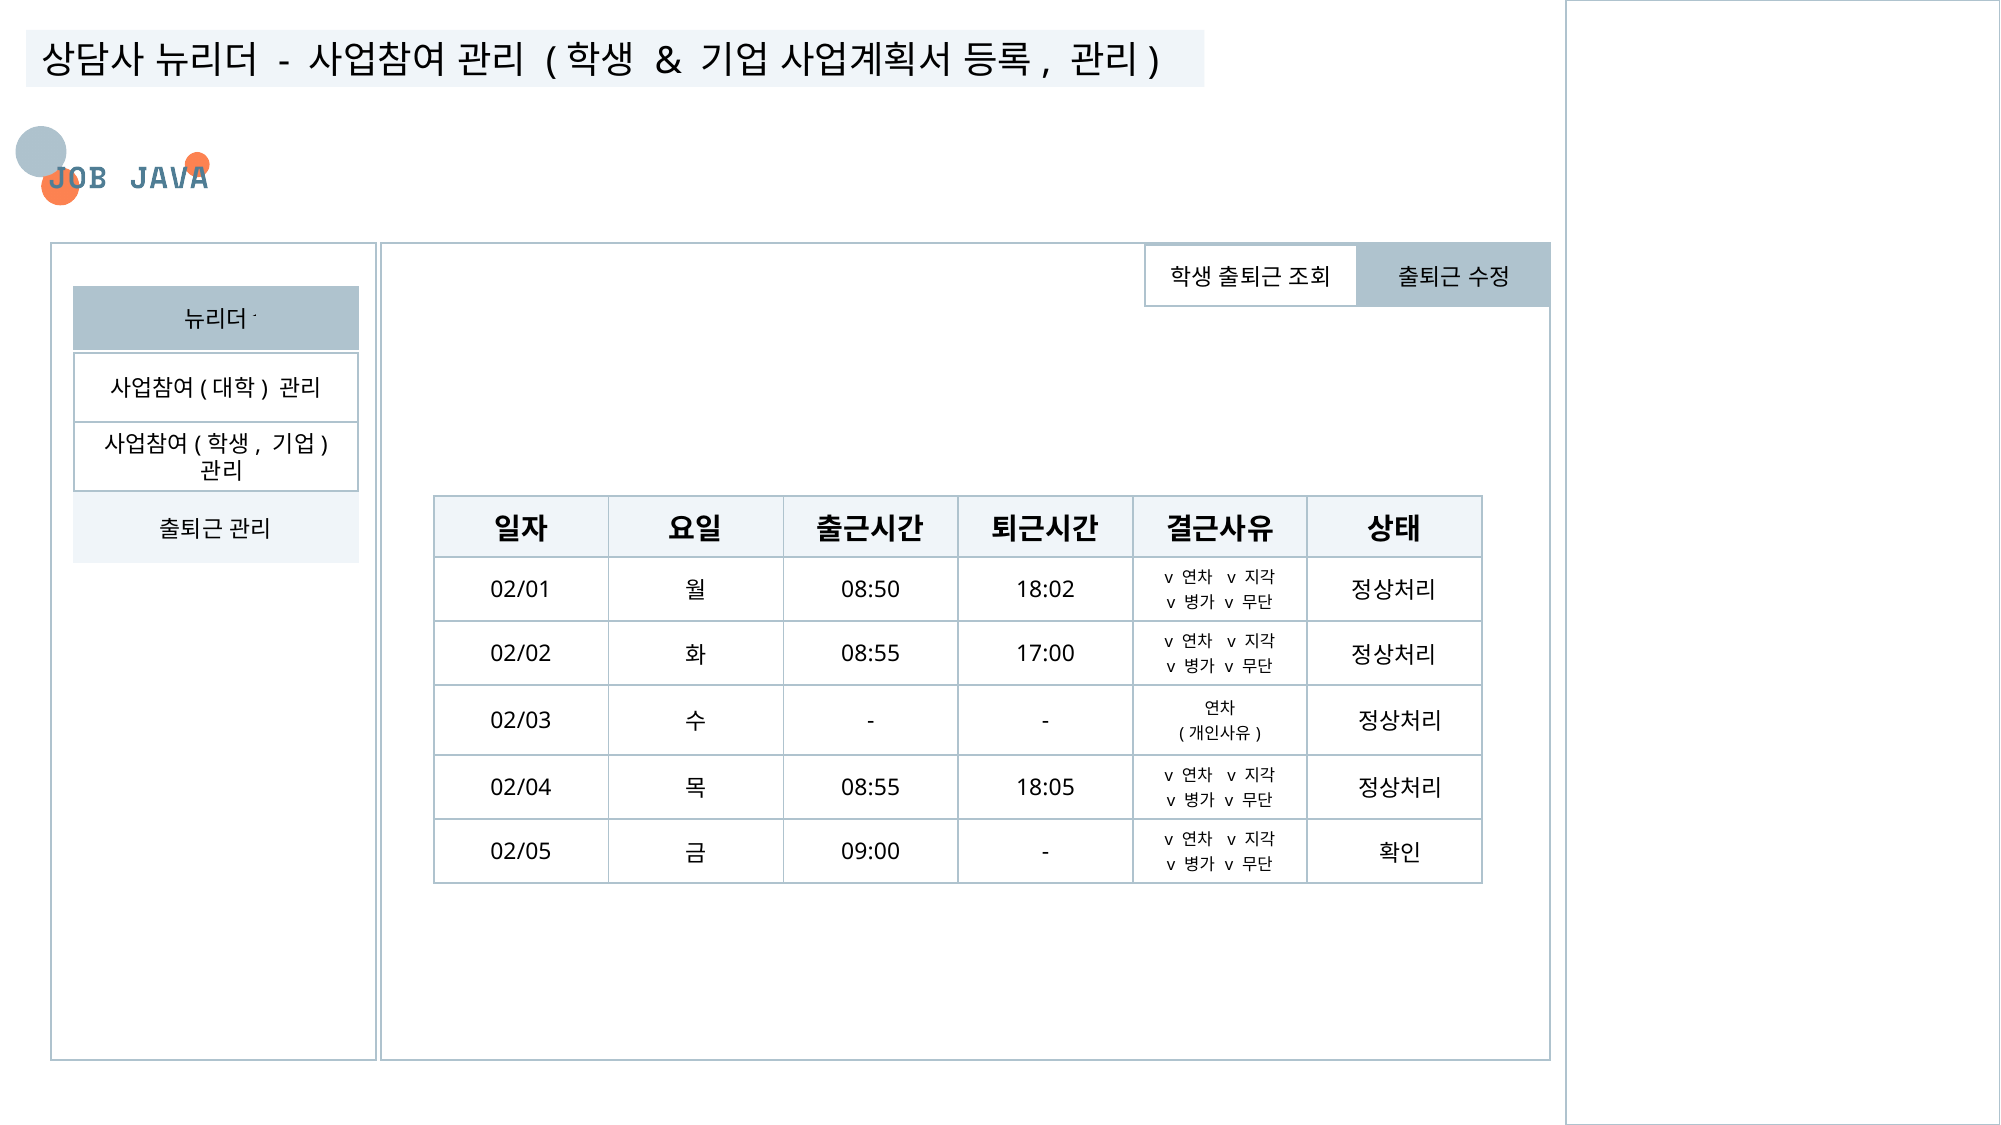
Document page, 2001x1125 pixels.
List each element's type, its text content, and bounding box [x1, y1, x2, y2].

table_cell 정상처리 [1308, 756, 1481, 818]
text_box 출퇴근 관리 [73, 492, 359, 563]
table_cell - [784, 686, 957, 754]
table_cell 02/05 [435, 820, 608, 882]
table_header 퇴근시간 [959, 497, 1132, 556]
table_cell 18:02 [959, 558, 1132, 620]
table_header 출근시간 [784, 497, 957, 556]
table_cell 금 [609, 820, 783, 882]
table_cell 정상처리 [1308, 686, 1481, 754]
text_box 상담사 뉴리더 - 사업참여 관리 (학생 & 기업 사업계획서 등록, 관리) [26, 29, 1205, 87]
table_cell 목 [609, 756, 783, 818]
table_cell 09:00 [784, 820, 957, 882]
text_box 뉴리더 [73, 286, 359, 350]
table_cell v 연차 v 지각 v 병가 v 무단 [1134, 622, 1306, 684]
table_cell 연차 (개인사유) [1134, 686, 1306, 754]
picture [0, 59, 256, 316]
table_cell 02/02 [435, 622, 608, 684]
table_cell - [959, 820, 1132, 882]
table_cell 02/01 [435, 558, 608, 620]
table_header 상태 [1308, 497, 1481, 556]
text_box 사업참여(대학) 관리 [73, 352, 359, 421]
table_cell 확인 [1308, 820, 1481, 882]
table_cell 17:00 [959, 622, 1132, 684]
table_cell 08:50 [784, 558, 957, 620]
text_box 학생 출퇴근 조회 [1144, 244, 1358, 307]
table_cell 08:55 [784, 622, 957, 684]
table_cell 08:55 [784, 756, 957, 818]
table_cell 18:05 [959, 756, 1132, 818]
table_cell 02/03 [435, 686, 608, 754]
text_box 사업참여(학생, 기업) 관리 [73, 421, 359, 492]
table_header 일자 [435, 497, 608, 556]
table_cell 정상처리 [1308, 558, 1481, 620]
text_box 출퇴근 수정 [1358, 244, 1551, 307]
table_cell - [959, 686, 1132, 754]
table_cell 화 [609, 622, 783, 684]
text_box [50, 242, 377, 1061]
text_box [1565, 0, 2000, 1125]
table_cell v 연차 v 지각 v 병가 v 무단 [1134, 756, 1306, 818]
table_header 요일 [609, 497, 783, 556]
table_cell 수 [609, 686, 783, 754]
table_cell 월 [609, 558, 783, 620]
table_cell v 연차 v 지각 v 병가 v 무단 [1134, 558, 1306, 620]
table_header 결근사유 [1134, 497, 1306, 556]
table_cell 02/04 [435, 756, 608, 818]
text_box [380, 242, 1551, 1061]
table_cell 정상처리 [1308, 622, 1481, 684]
table_cell v 연차 v 지각 v 병가 v 무단 [1134, 820, 1306, 882]
